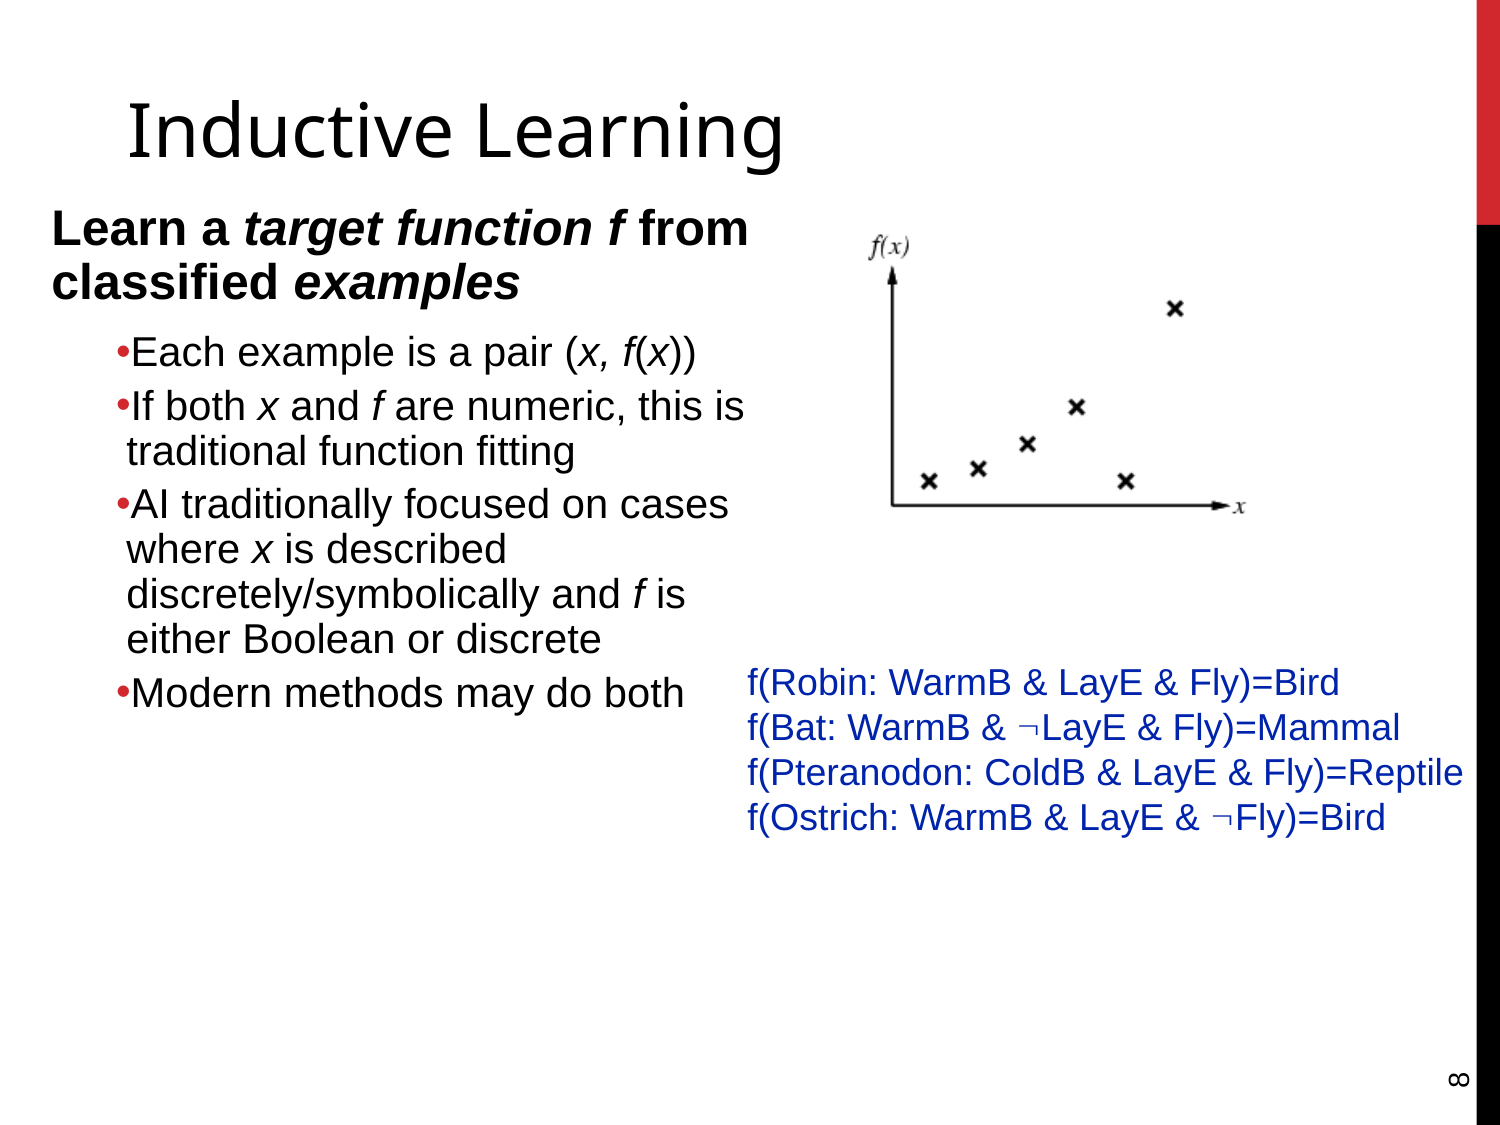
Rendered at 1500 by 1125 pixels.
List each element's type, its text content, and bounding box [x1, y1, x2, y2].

slide_number 8 [1427, 887, 1488, 1104]
picture [867, 230, 1250, 525]
list Learn a target function f from classified examples Each example is a pair (x, f(x)) If both x and f are numeric, this is traditional function fitting AI traditionally focused on cases where x is described discretely/symbolically and f is either Boolean or discrete Modern methods may do both [36, 187, 790, 847]
title Inductive Learning [112, 0, 1388, 188]
text_box f(Robin: WarmB & LayE & Fly)=Bird f(Bat: WarmB & LayE & Fly)=Mammal f(Pteranodon: ColdB & LayE & Fly)=Reptile f(Ostrich: WarmB & LayE & Fly)=Bird [732, 650, 1500, 846]
